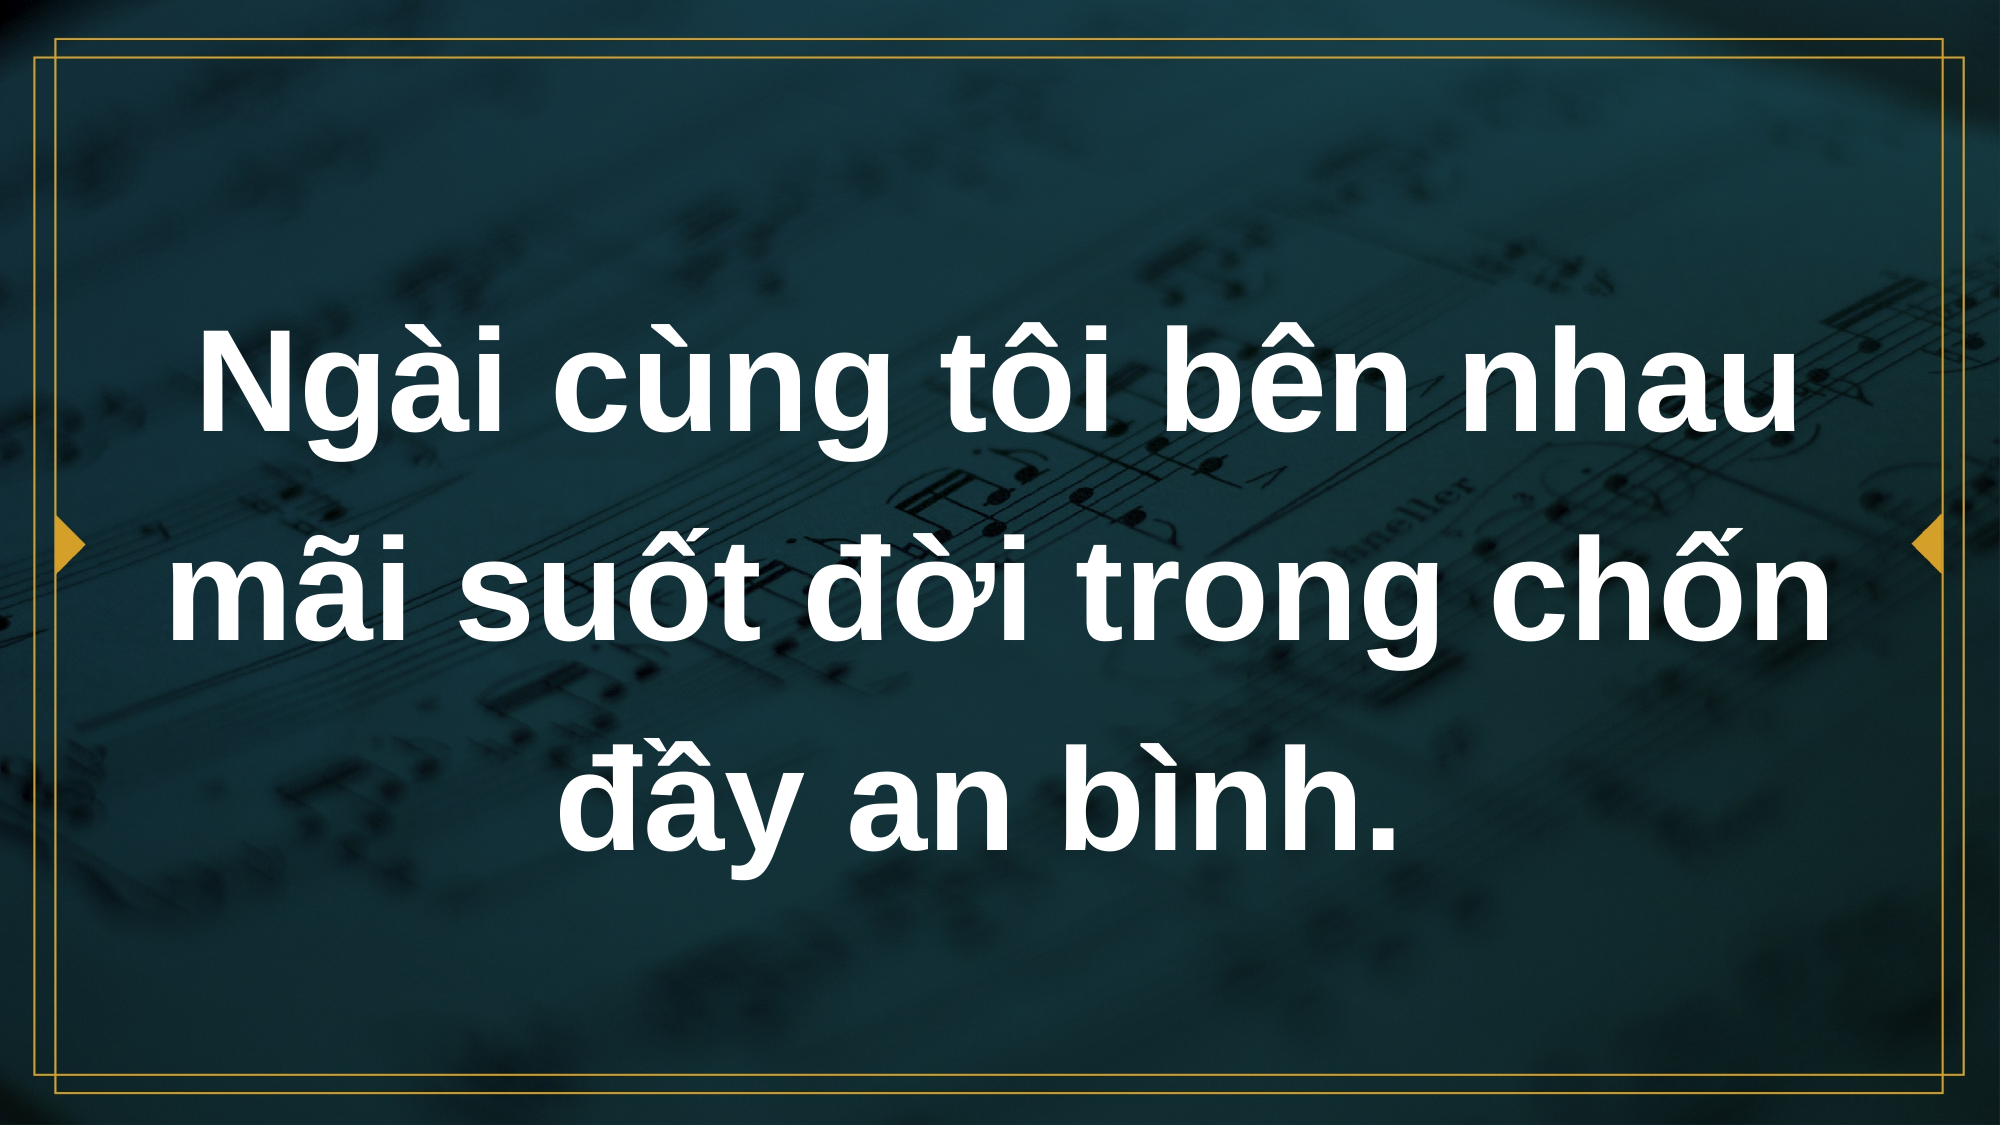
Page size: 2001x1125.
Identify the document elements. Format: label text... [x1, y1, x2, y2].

title Ngài cùng tôi bên nhau mãi suốt đời trong chốn đầy an bình. [55, 53, 1945, 1077]
picture [0, 0, 2000, 1125]
